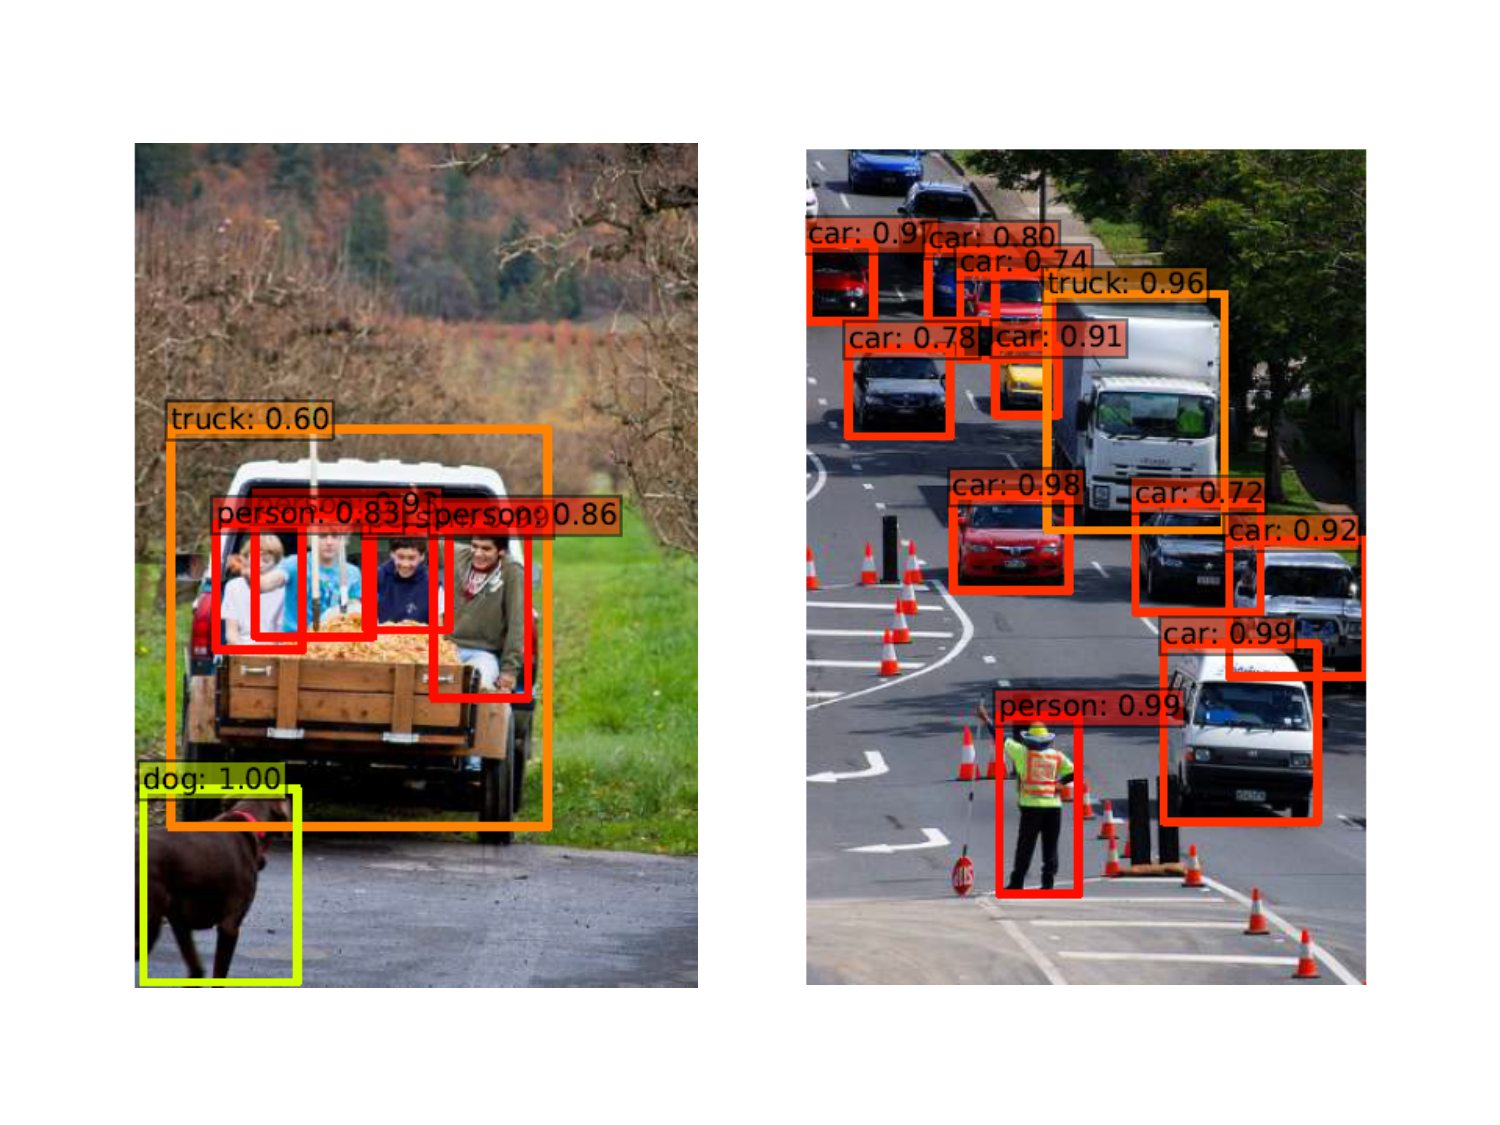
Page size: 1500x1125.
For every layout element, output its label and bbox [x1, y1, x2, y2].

text_box [131, 143, 1369, 988]
